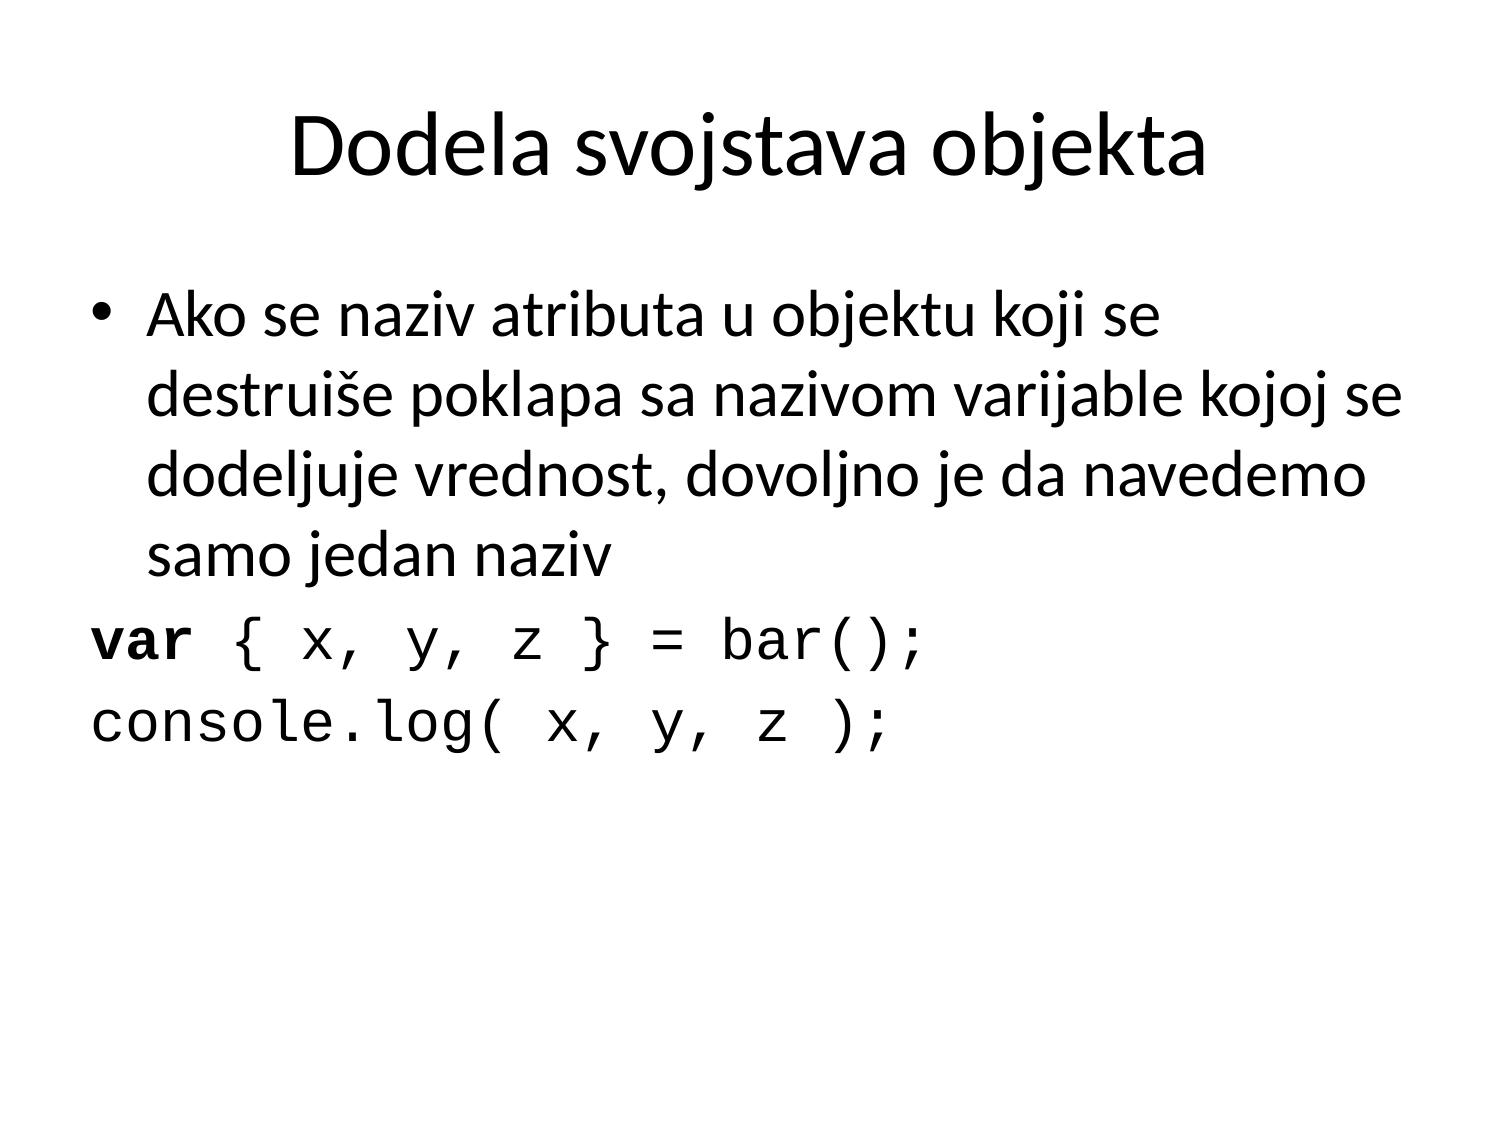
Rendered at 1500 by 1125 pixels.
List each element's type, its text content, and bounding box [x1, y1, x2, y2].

list Ako se naziv atributa u objektu koji se destruiše poklapa sa nazivom varijable kojoj se dodeljuje vrednost, dovoljno je da navedemo samo jedan naziv var { x, y, z } = bar(); console.log( x, y, z ); [75, 262, 1425, 1005]
title Dodela svojstava objekta [75, 45, 1425, 233]
